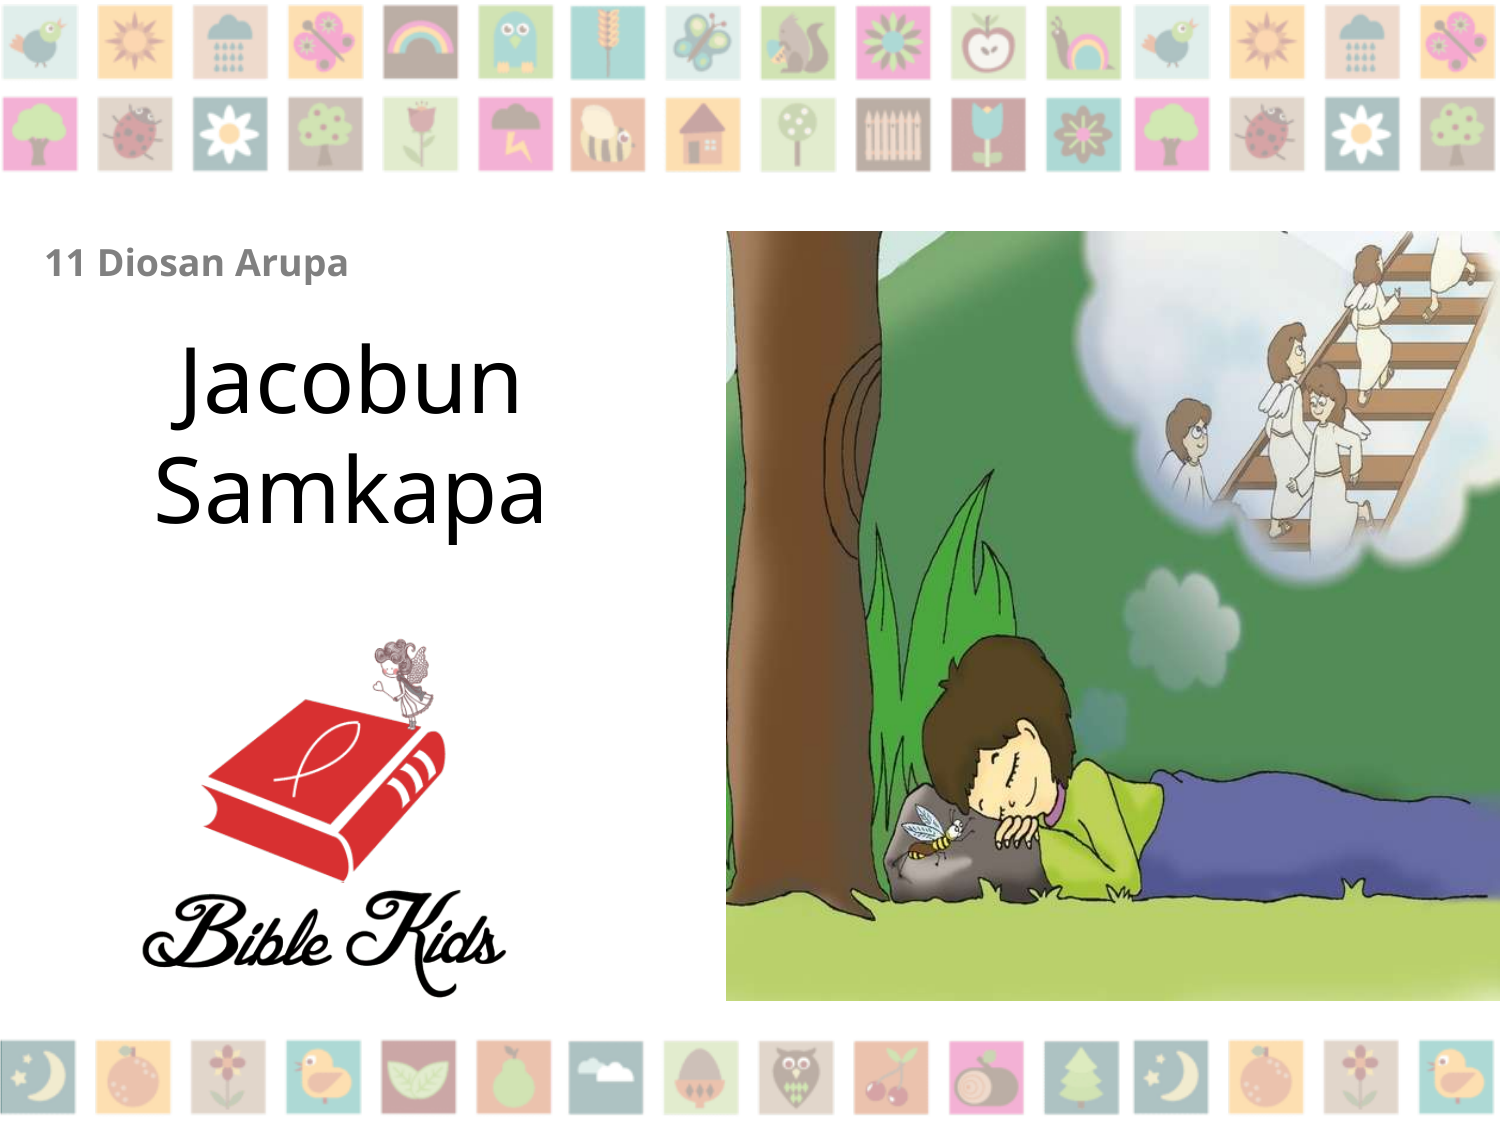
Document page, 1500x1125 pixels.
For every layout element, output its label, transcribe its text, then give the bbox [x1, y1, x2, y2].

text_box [0, 1028, 1500, 1118]
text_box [0, 3, 1500, 181]
picture [726, 231, 1500, 1002]
text_box Jacobun Samkapa [29, 314, 675, 550]
text_box 11 Diosan Arupa [29, 231, 543, 292]
picture [117, 600, 544, 1027]
